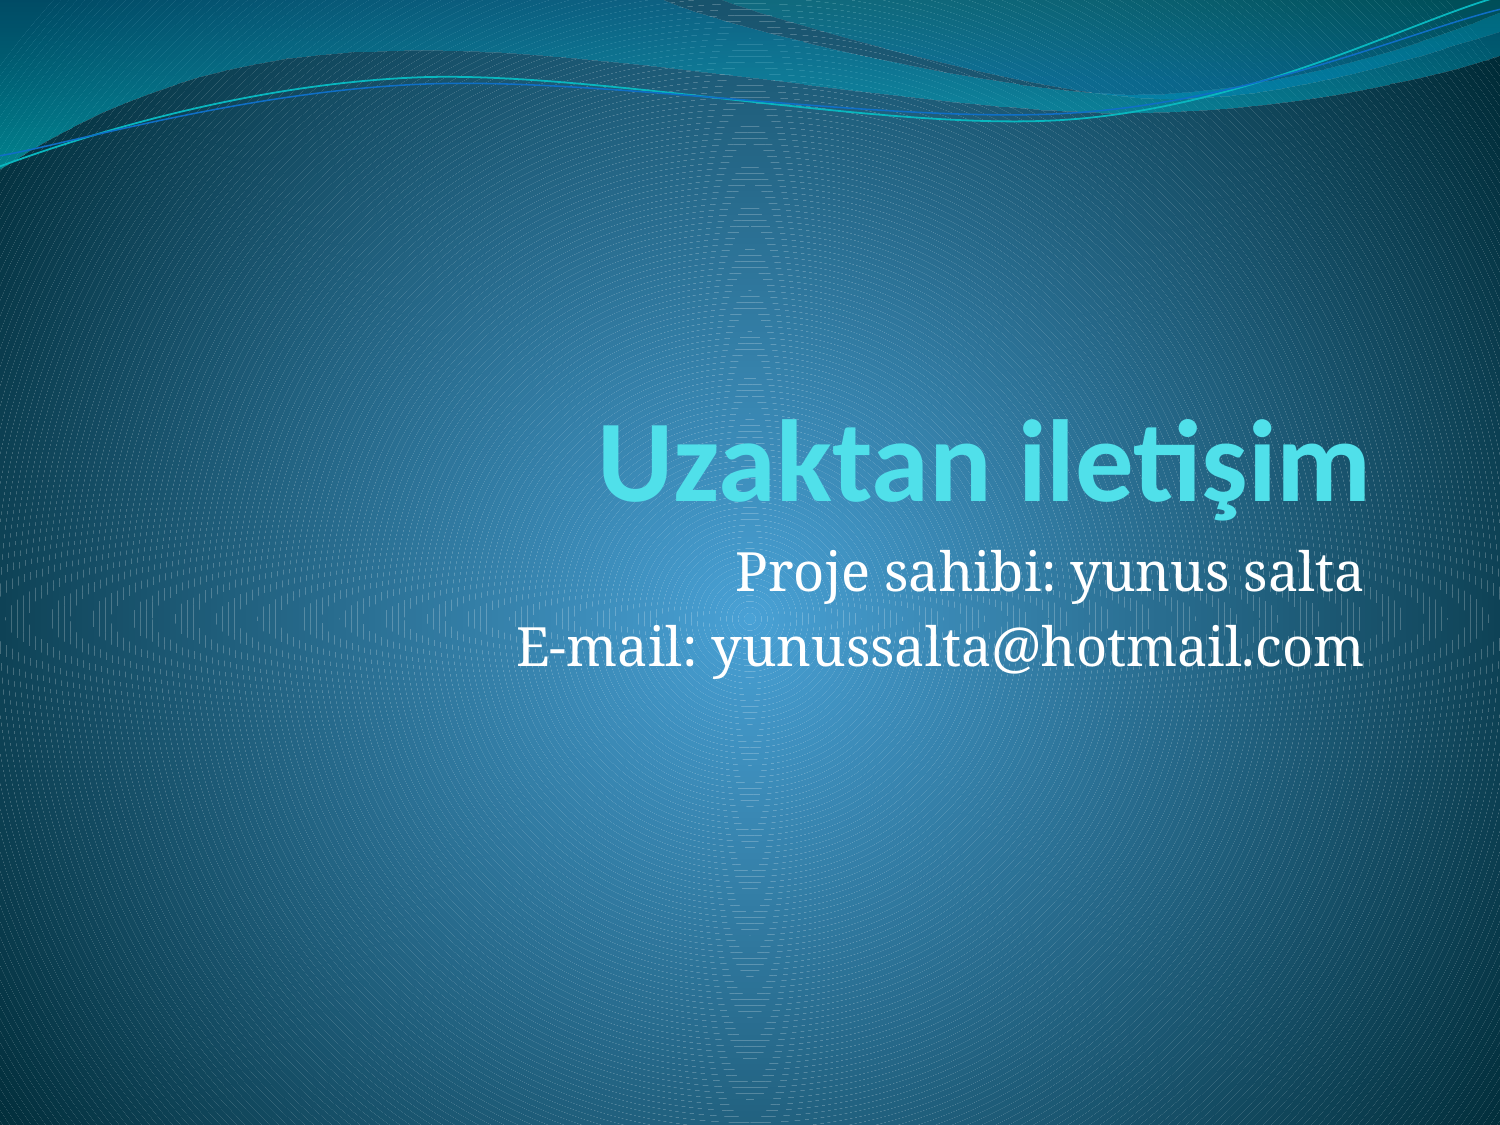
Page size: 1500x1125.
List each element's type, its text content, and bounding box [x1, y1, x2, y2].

subtitle Proje sahibi: yunus salta E-mail: yunussalta@hotmail.com [87, 529, 1376, 818]
title Uzaktan iletişim [87, 224, 1376, 525]
